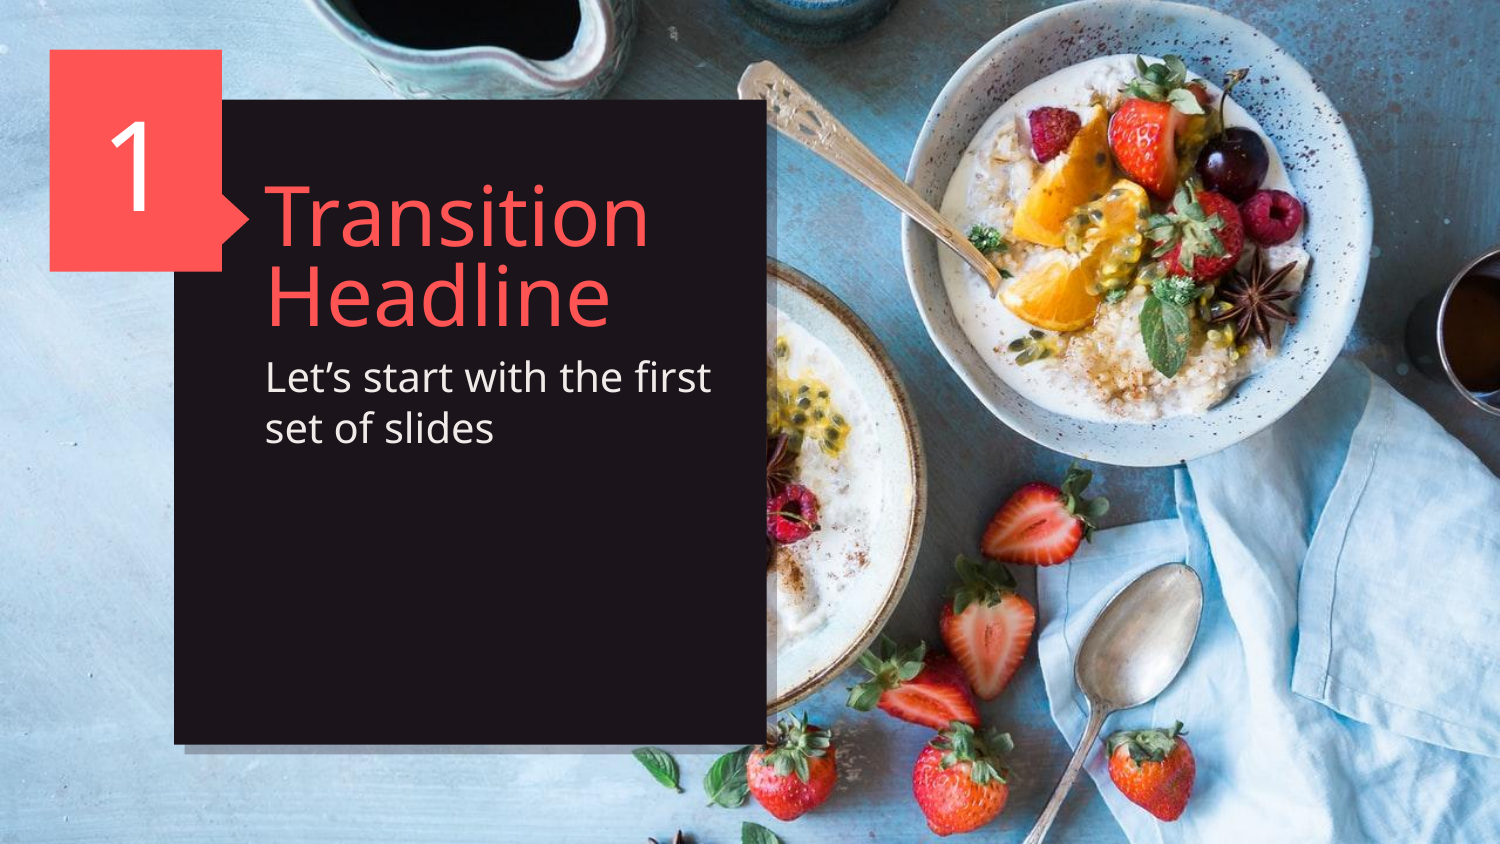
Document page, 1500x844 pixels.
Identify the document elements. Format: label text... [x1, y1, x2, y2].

picture [0, 0, 1500, 844]
text_box 1 [50, 50, 222, 273]
title Transition Headline [264, 182, 722, 342]
subtitle Let’s start with the first set of slides [264, 351, 722, 481]
